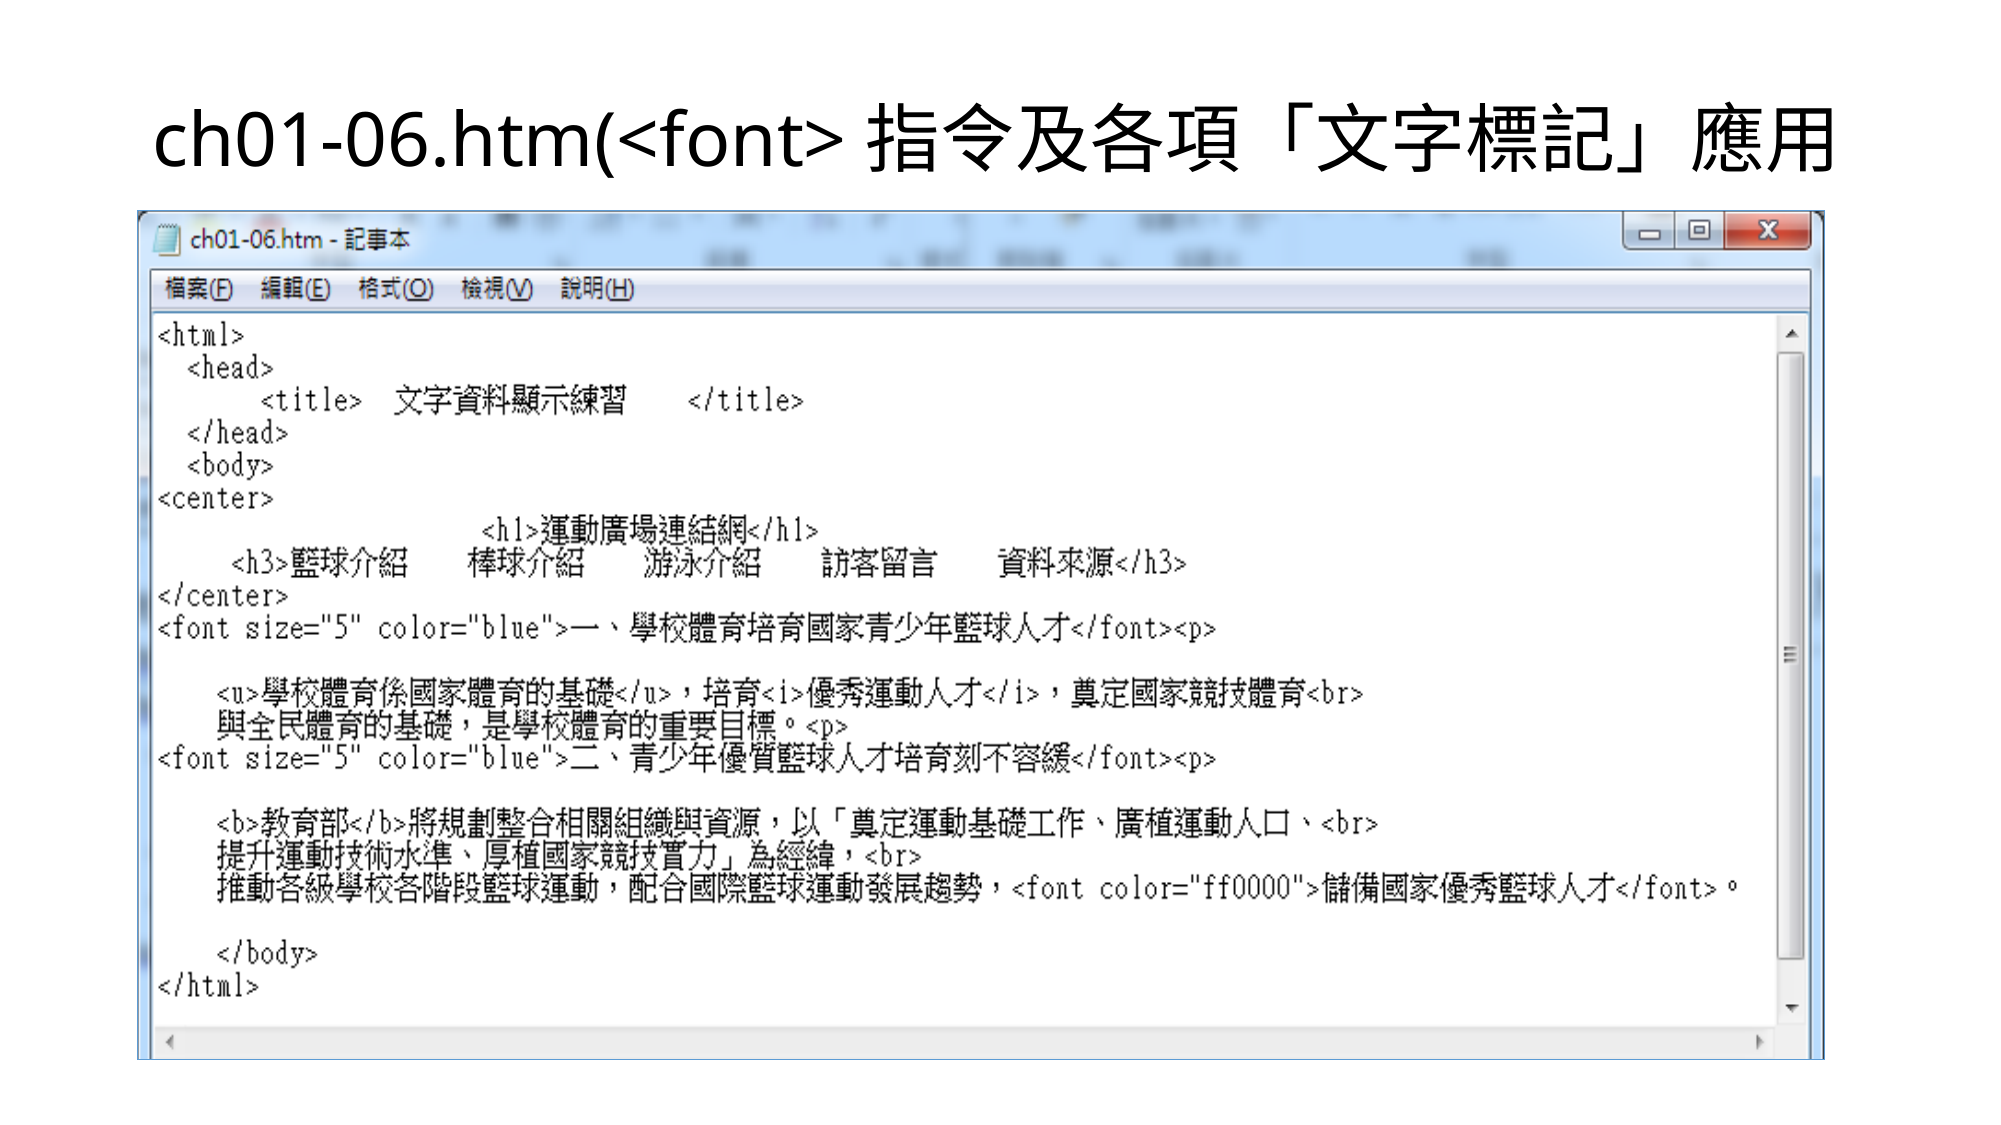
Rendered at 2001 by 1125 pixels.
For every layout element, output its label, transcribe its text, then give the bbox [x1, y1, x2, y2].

picture [137, 210, 1825, 1060]
title ch01-06.htm(<font>指令及各項「文字標記」應用 [137, 59, 1863, 225]
